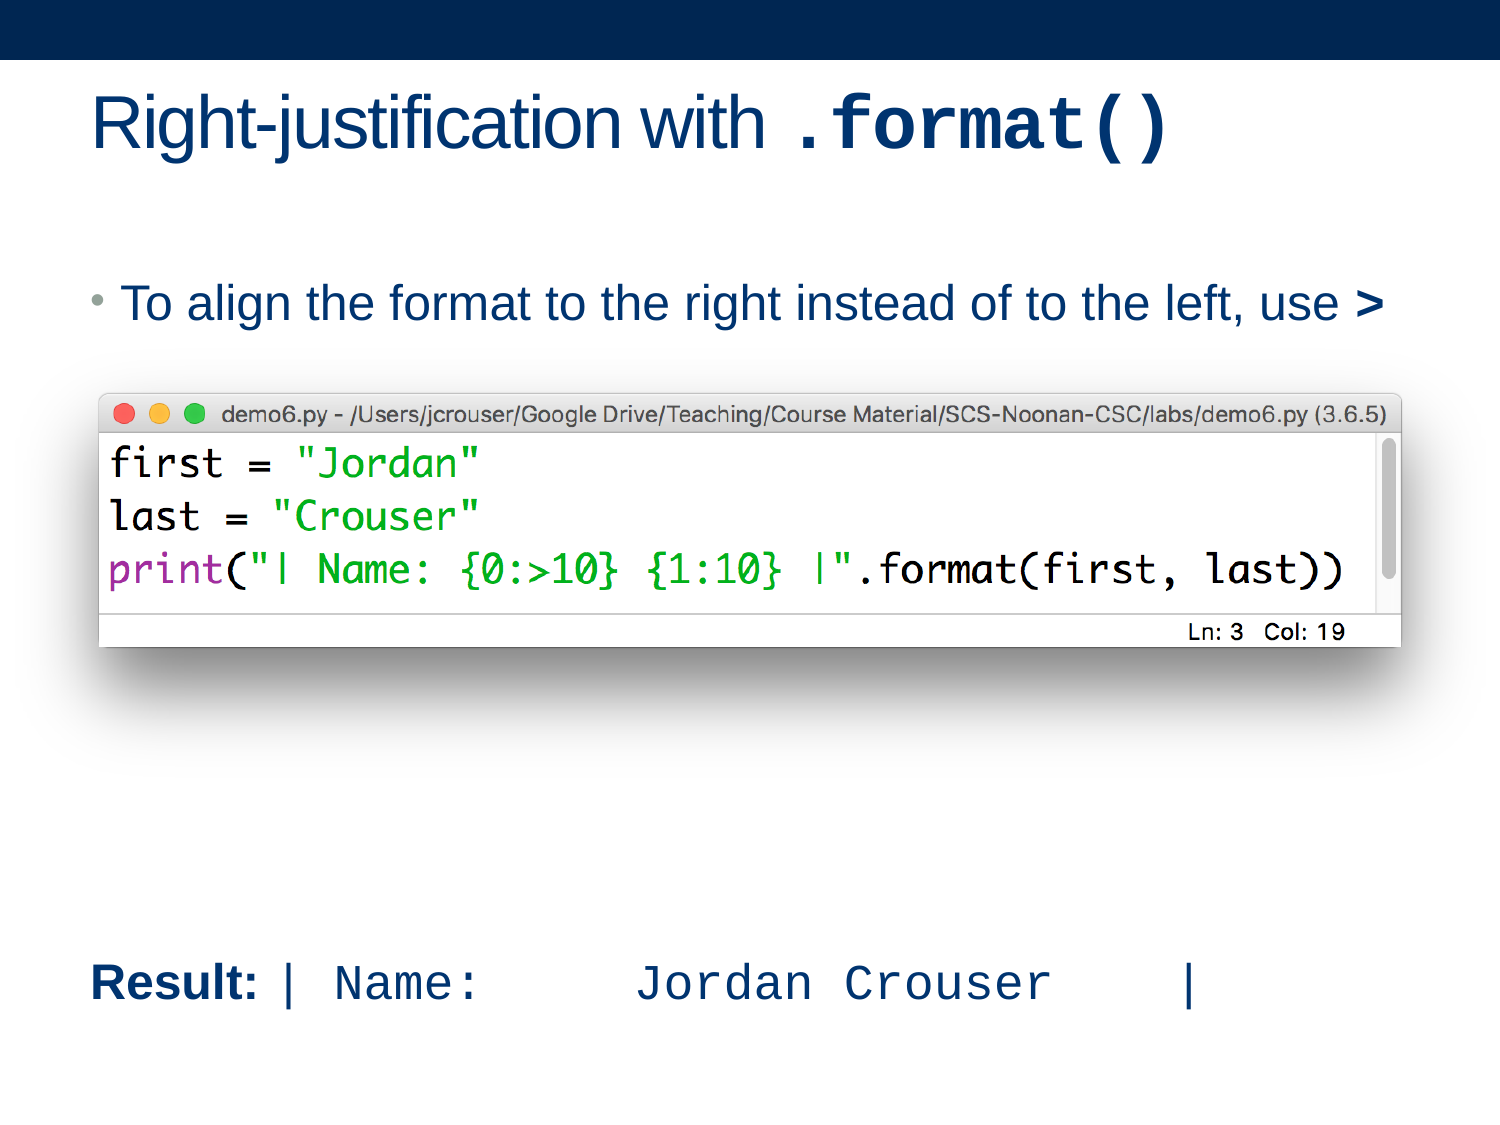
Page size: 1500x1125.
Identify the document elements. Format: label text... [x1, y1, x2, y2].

title Right-justification with .format() [75, 37, 1425, 200]
list To align the format to the right instead of to the left, use > Result: | Name: Jordan Crouser | [75, 795, 1425, 1063]
picture [0, 336, 1500, 789]
list To align the format to the right instead of to the left, use > Result: | Name: Jordan Crouser | [75, 262, 1425, 334]
